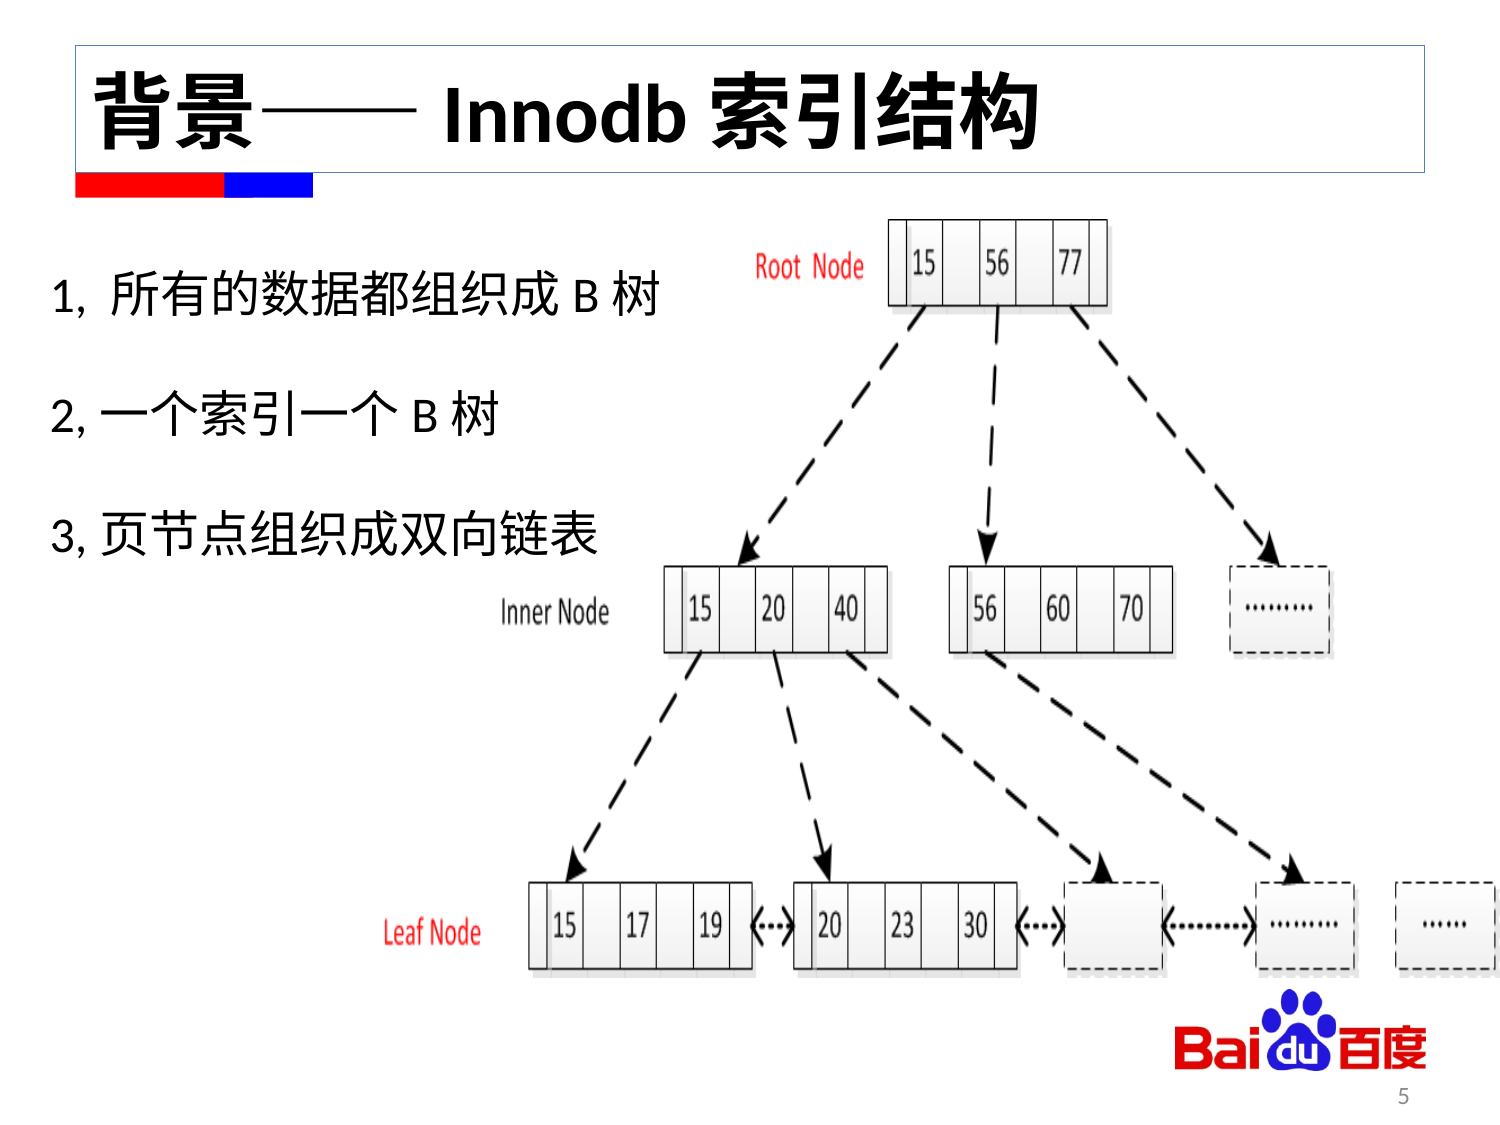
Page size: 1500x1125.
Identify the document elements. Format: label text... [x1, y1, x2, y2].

text_box 1, 所有的数据都组织成B树 2,一个索引一个B树 3,页节点组织成双向链表 [34, 255, 378, 616]
picture [1175, 989, 1426, 1065]
slide_number 5 [1075, 1065, 1426, 1125]
picture [383, 219, 1500, 978]
title 背景——Innodb索引结构 [75, 45, 1425, 173]
